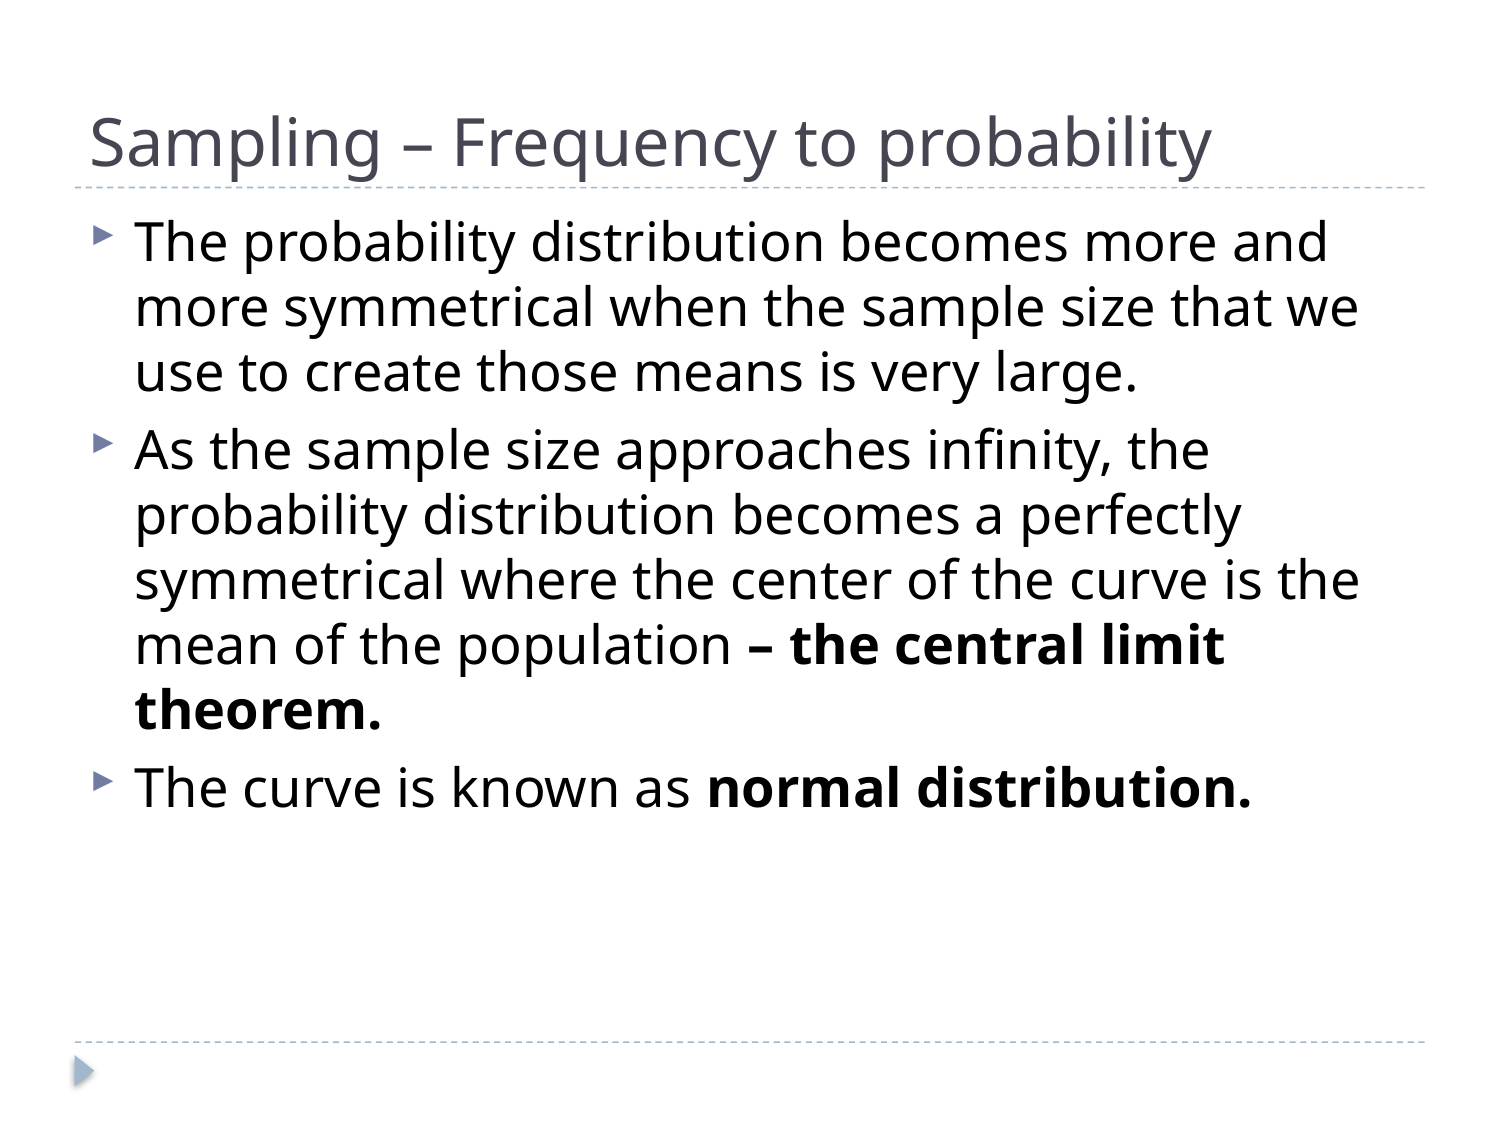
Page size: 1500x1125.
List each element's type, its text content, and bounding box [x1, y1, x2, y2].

title Sampling – Frequency to probability [75, 24, 1425, 188]
list The probability distribution becomes more and more symmetrical when the sample size that we use to create those means is very large. As the sample size approaches infinity, the probability distribution becomes a perfectly symmetrical where the center of the curve is the mean of the population – the central limit theorem. The curve is known as normal distribution. [75, 200, 1425, 1010]
